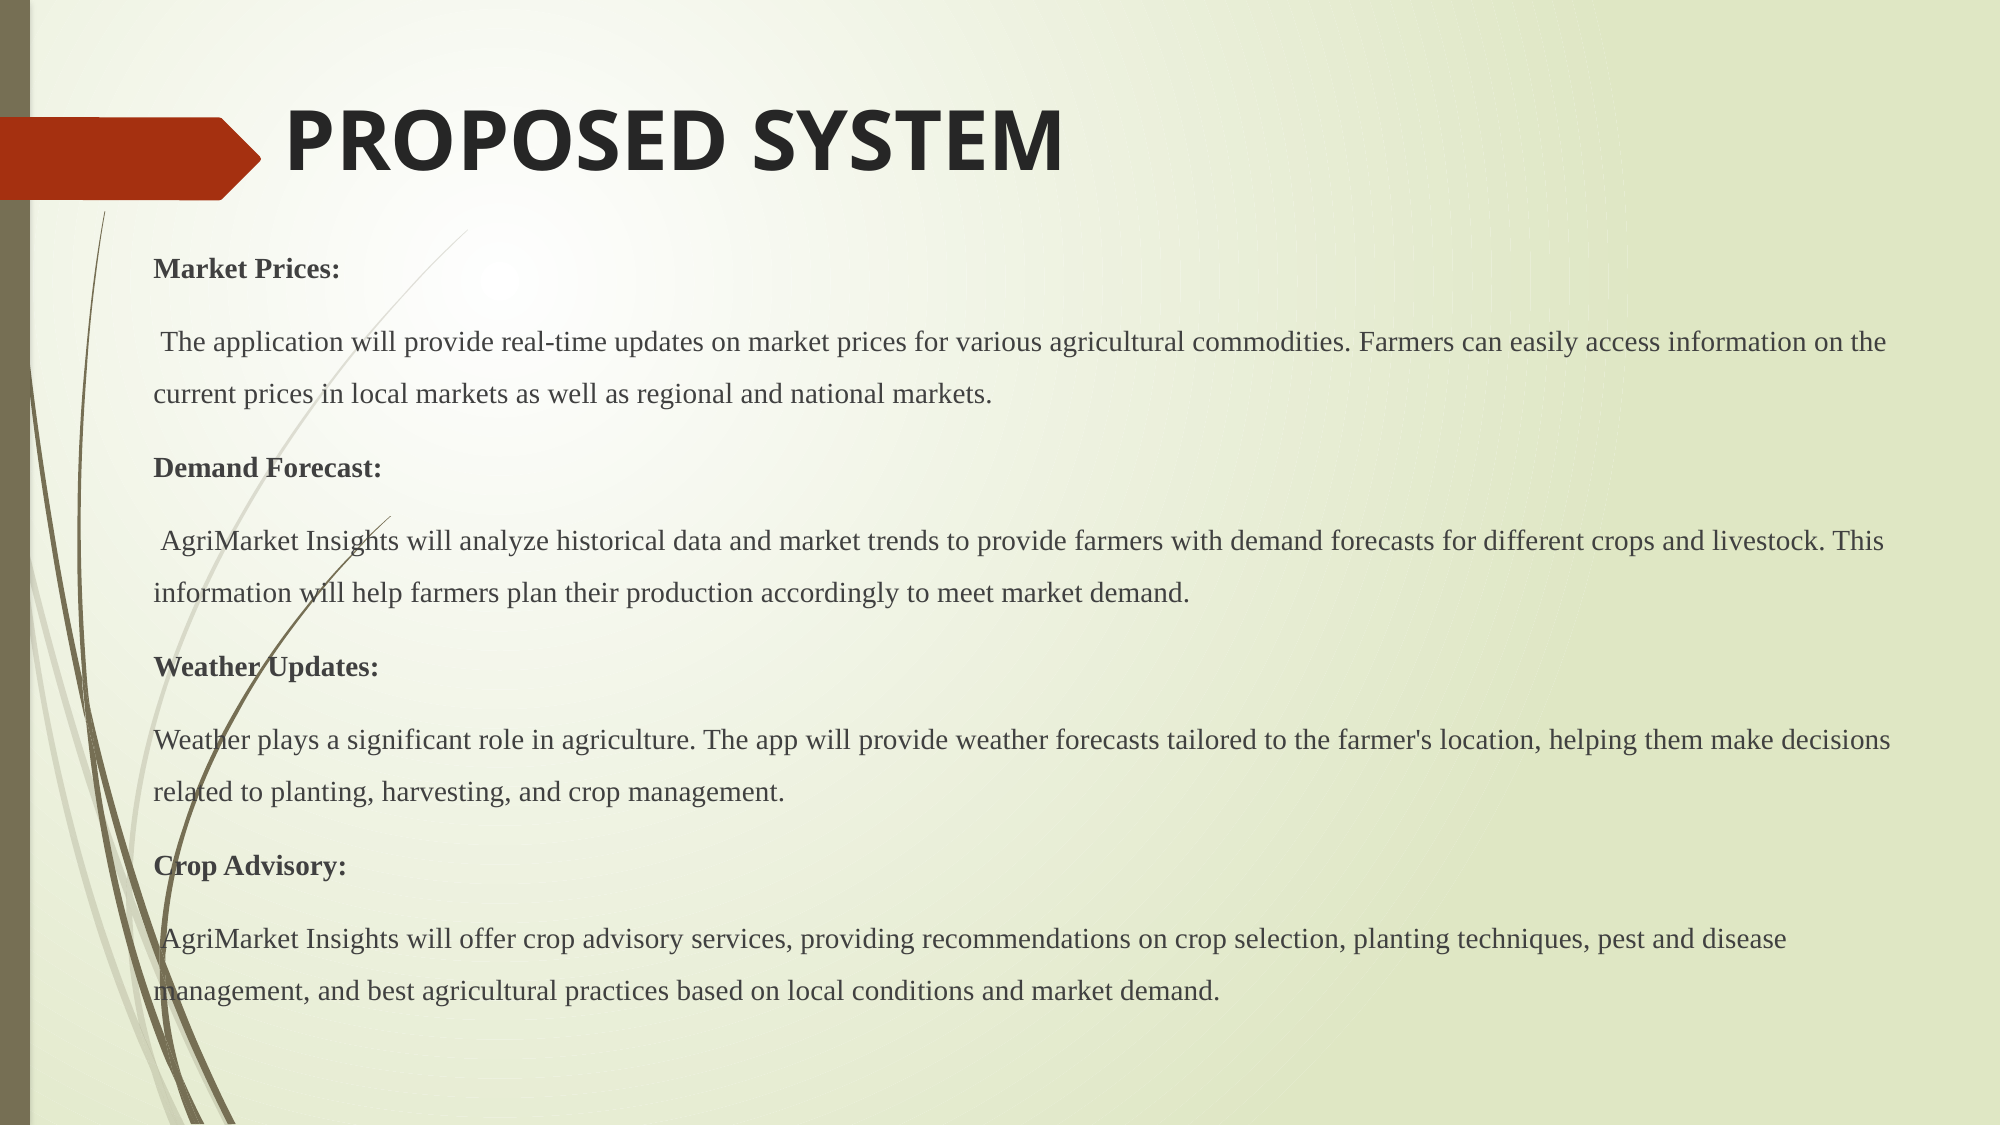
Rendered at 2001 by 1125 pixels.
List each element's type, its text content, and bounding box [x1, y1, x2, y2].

title PROPOSED SYSTEM [269, 31, 1731, 223]
list Market Prices: The application will provide real-time updates on market prices for various agricultural commodities. Farmers can easily access information on the current prices in local markets as well as regional and national markets. Demand Forecast: AgriMarket Insights will analyze historical data and market trends to provide farmers with demand forecasts for different crops and livestock. This information will help farmers plan their production accordingly to meet market demand. Weather Updates: Weather plays a significant role in agriculture. The app will provide weather forecasts tailored to the farmer's location, helping them make decisions related to planting, harvesting, and crop management. Crop Advisory: AgriMarket Insights will offer crop advisory services, providing recommendations on crop selection, planting techniques, pest and disease management, and best agricultural practices based on local conditions and market demand. . [138, 223, 1939, 1046]
